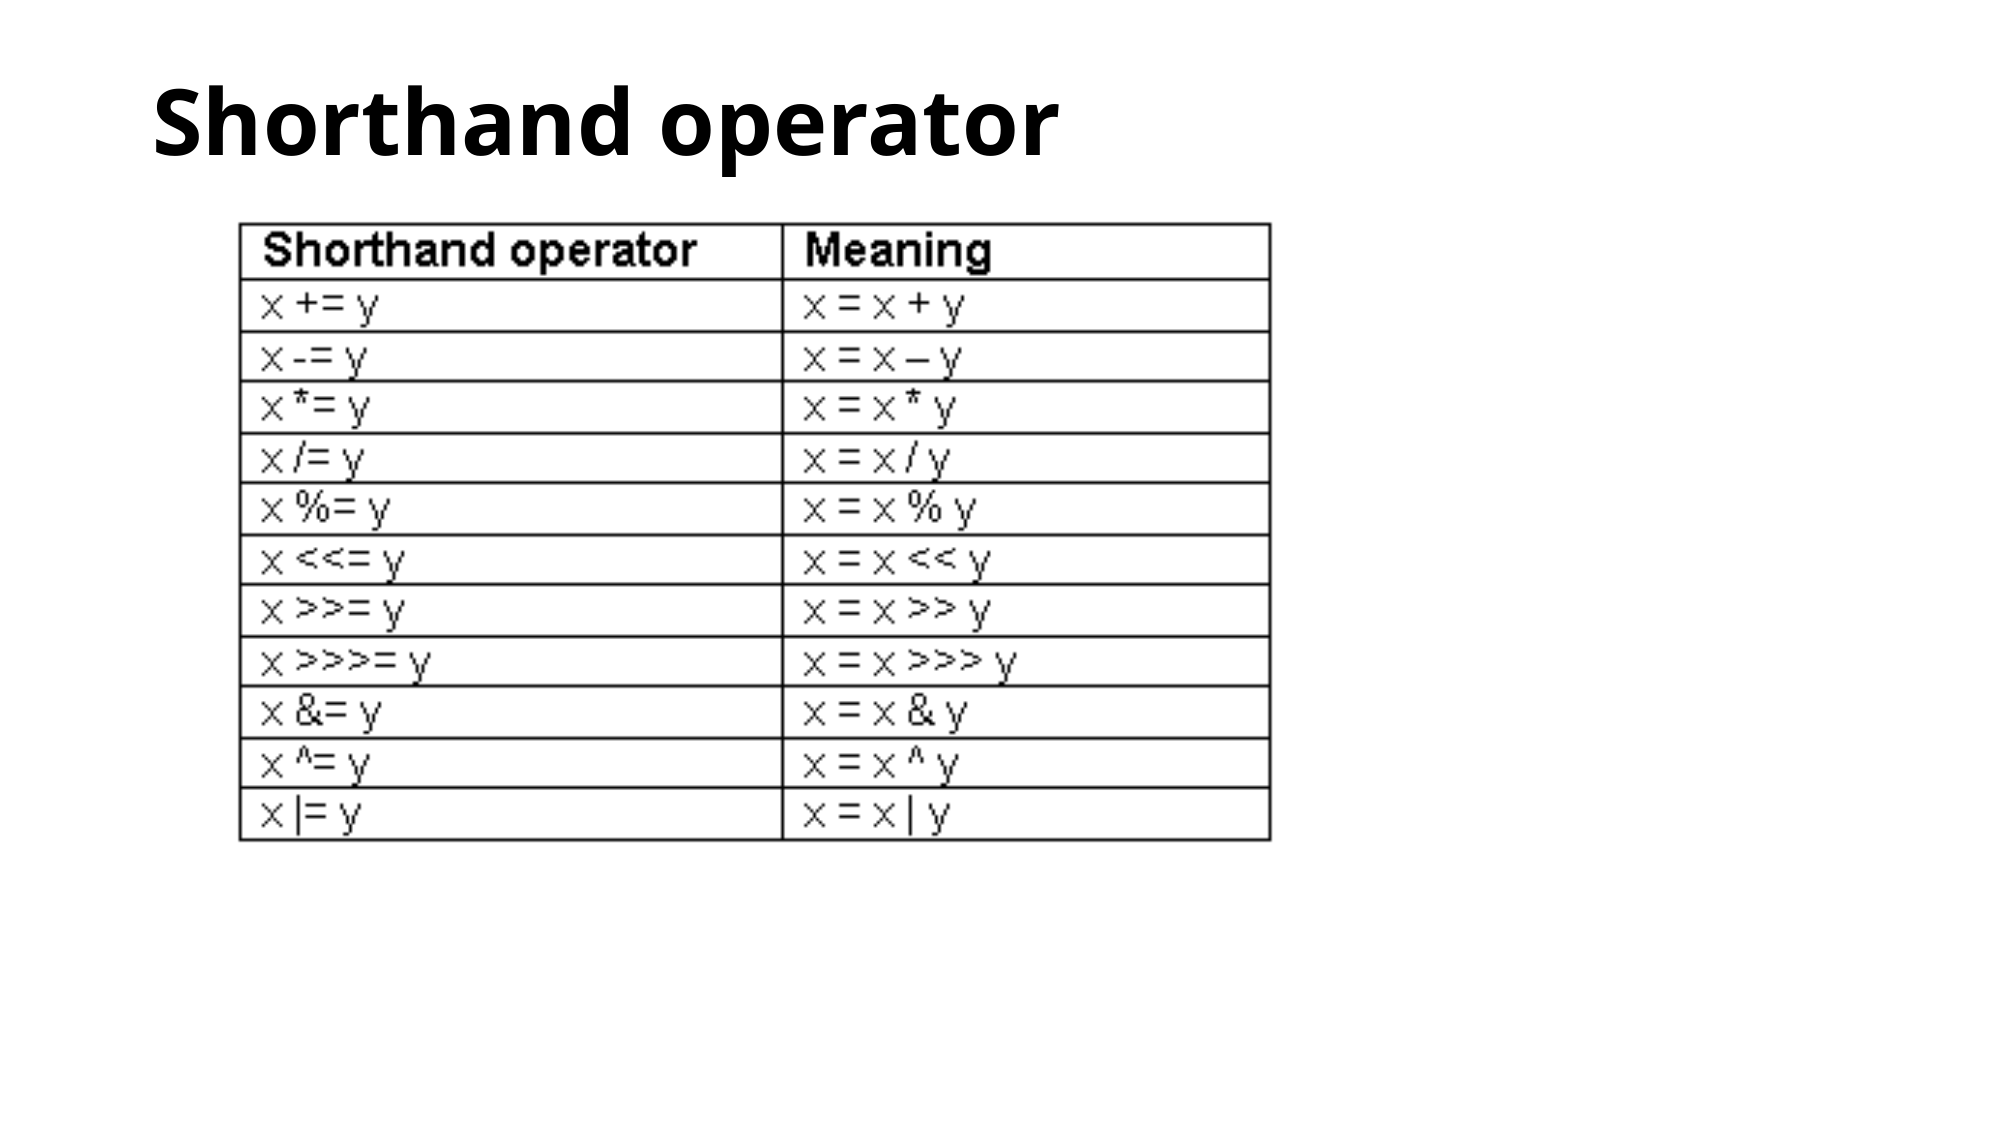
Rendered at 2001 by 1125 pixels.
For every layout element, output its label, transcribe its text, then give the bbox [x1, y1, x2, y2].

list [231, 215, 1284, 851]
title Shorthand operator [137, 59, 1863, 191]
